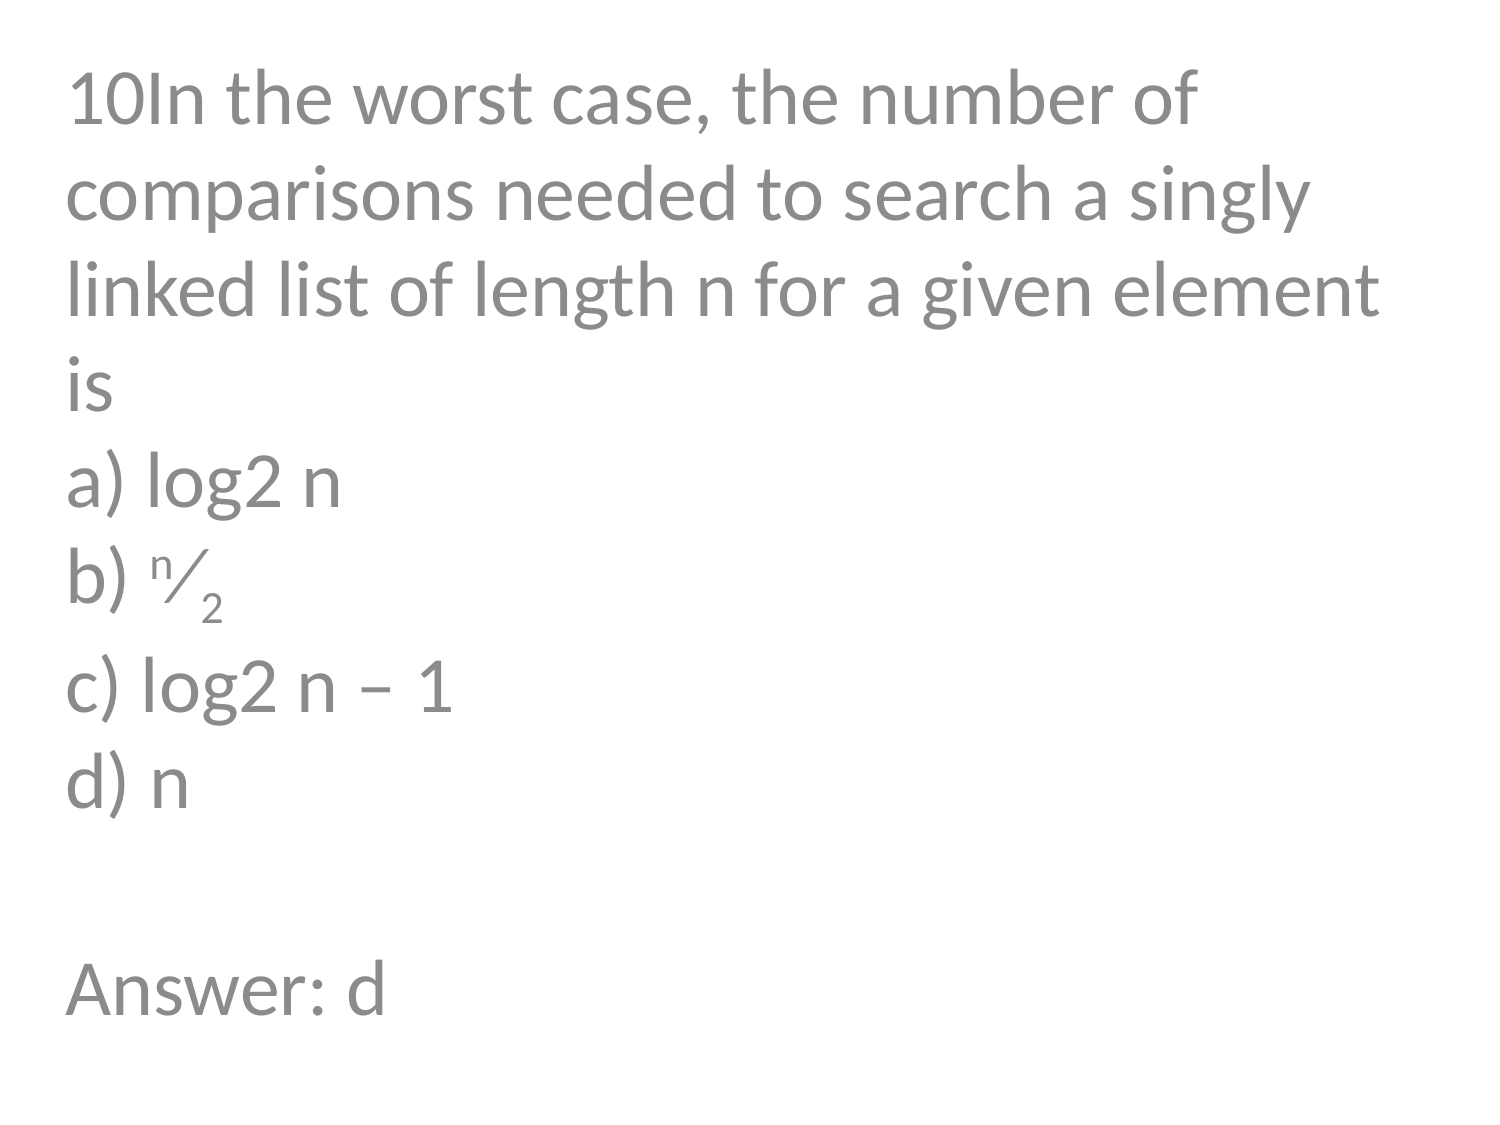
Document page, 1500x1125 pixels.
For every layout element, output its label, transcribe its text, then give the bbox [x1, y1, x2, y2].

subtitle 10In the worst case, the number of comparisons needed to search a singly linked list of length n for a given element is a) log2 n b) n⁄2 c) log2 n – 1 d) n Answer: d [50, 37, 1425, 1050]
